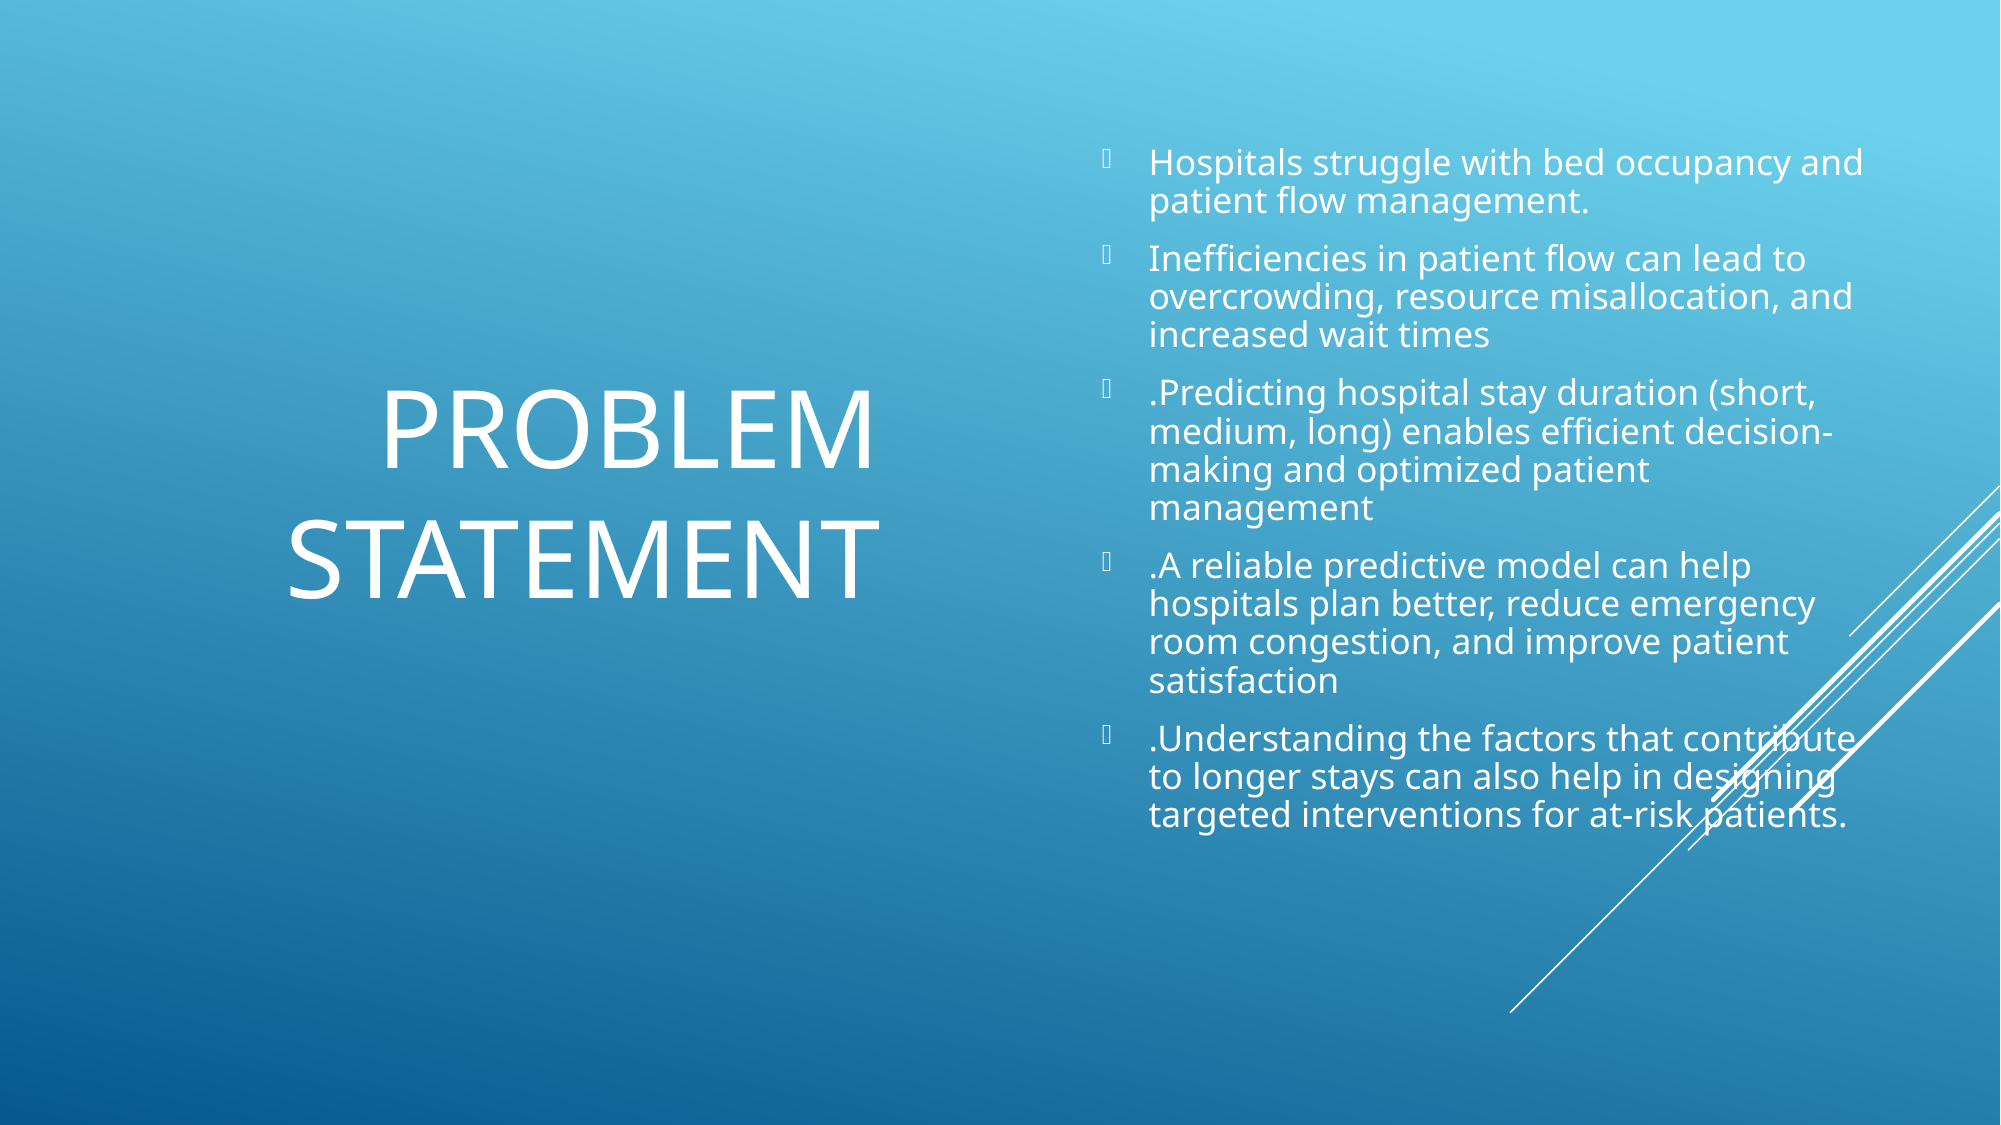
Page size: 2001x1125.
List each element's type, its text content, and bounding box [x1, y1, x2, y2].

title Problem Statement [105, 112, 896, 868]
list Hospitals struggle with bed occupancy and patient flow management. Inefficiencies in patient flow can lead to overcrowding, resource misallocation, and increased wait times .Predicting hospital stay duration (short, medium, long) enables efficient decision-making and optimized patient management .A reliable predictive model can help hospitals plan better, reduce emergency room congestion, and improve patient satisfaction .Understanding the factors that contribute to longer stays can also help in designing targeted interventions for at-risk patients. [1086, 112, 1888, 868]
